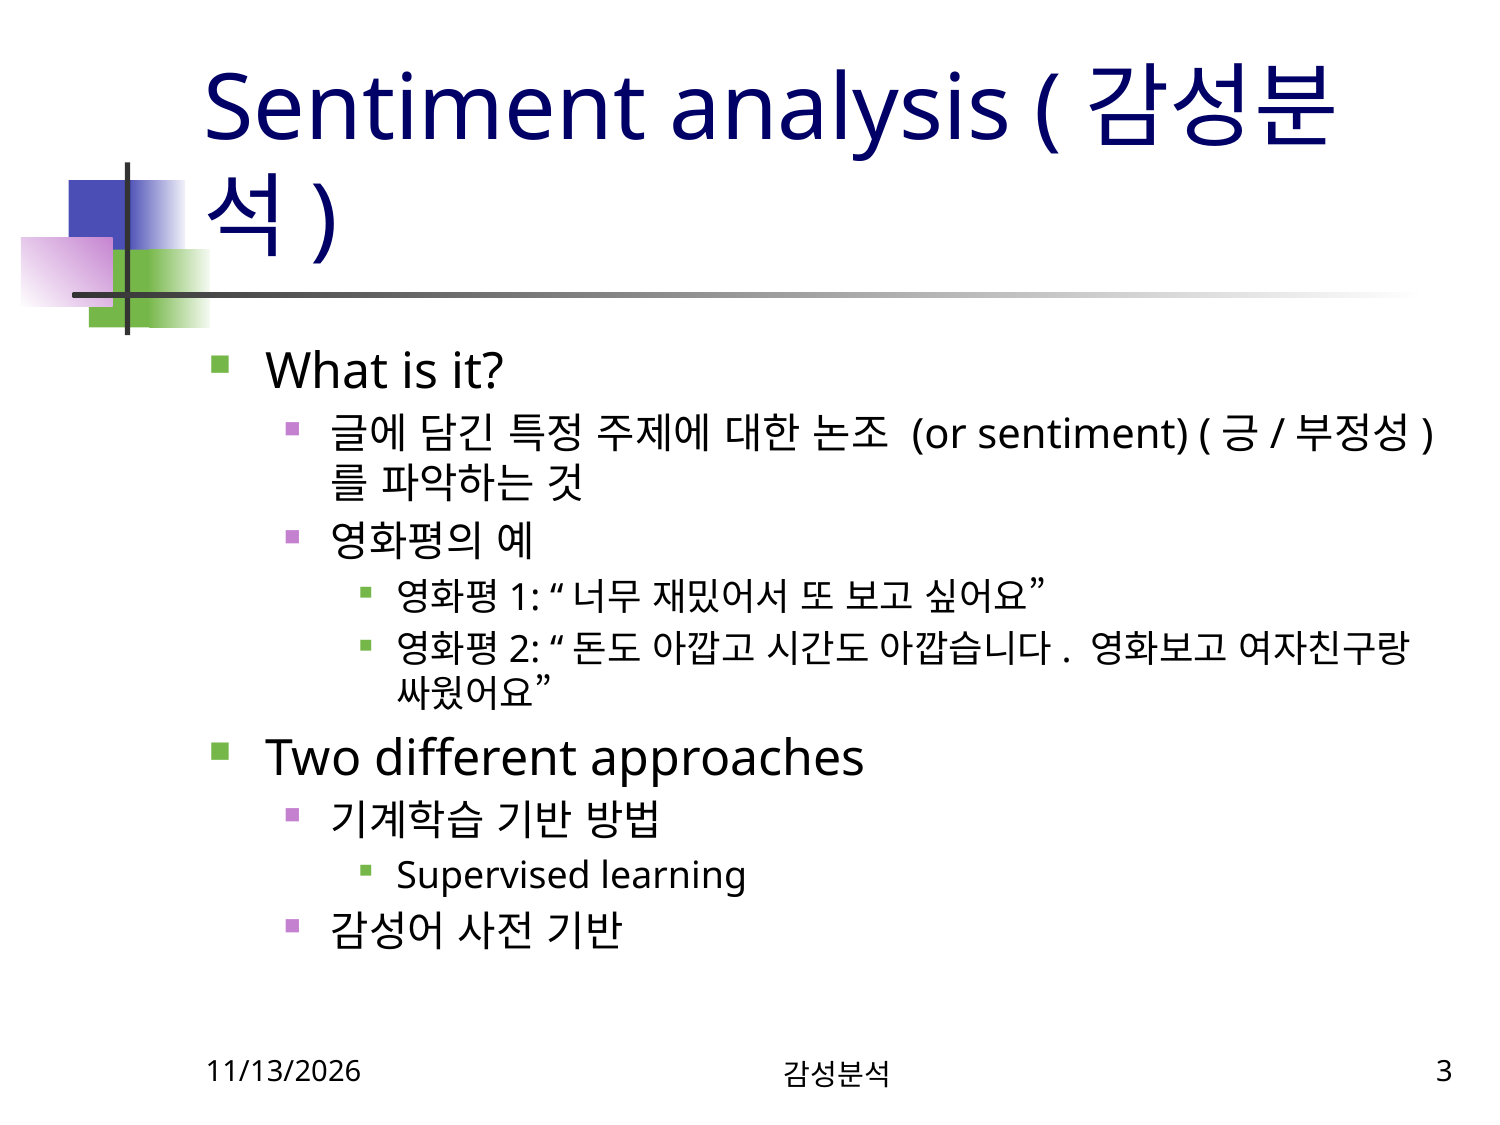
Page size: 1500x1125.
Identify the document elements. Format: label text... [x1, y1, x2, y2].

slide_number 3 [1155, 1024, 1468, 1100]
title Sentiment analysis (감성분석) [188, 35, 1468, 275]
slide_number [190, 1024, 504, 1100]
footer 감성분석 [600, 1024, 1075, 1100]
list What is it? 글에 담긴 특정 주제에 대한 논조 (or sentiment) (긍/부정성)를 파악하는 것 영화평의 예 영화평1: “너무 재밌어서 또 보고 싶어요” 영화평2: “돈도 아깝고 시간도 아깝습니다. 영화보고 여자친구랑 싸웠어요” Two different approaches 기계학습 기반 방법 Supervised learning 감성어 사전 기반 [193, 331, 1469, 1006]
